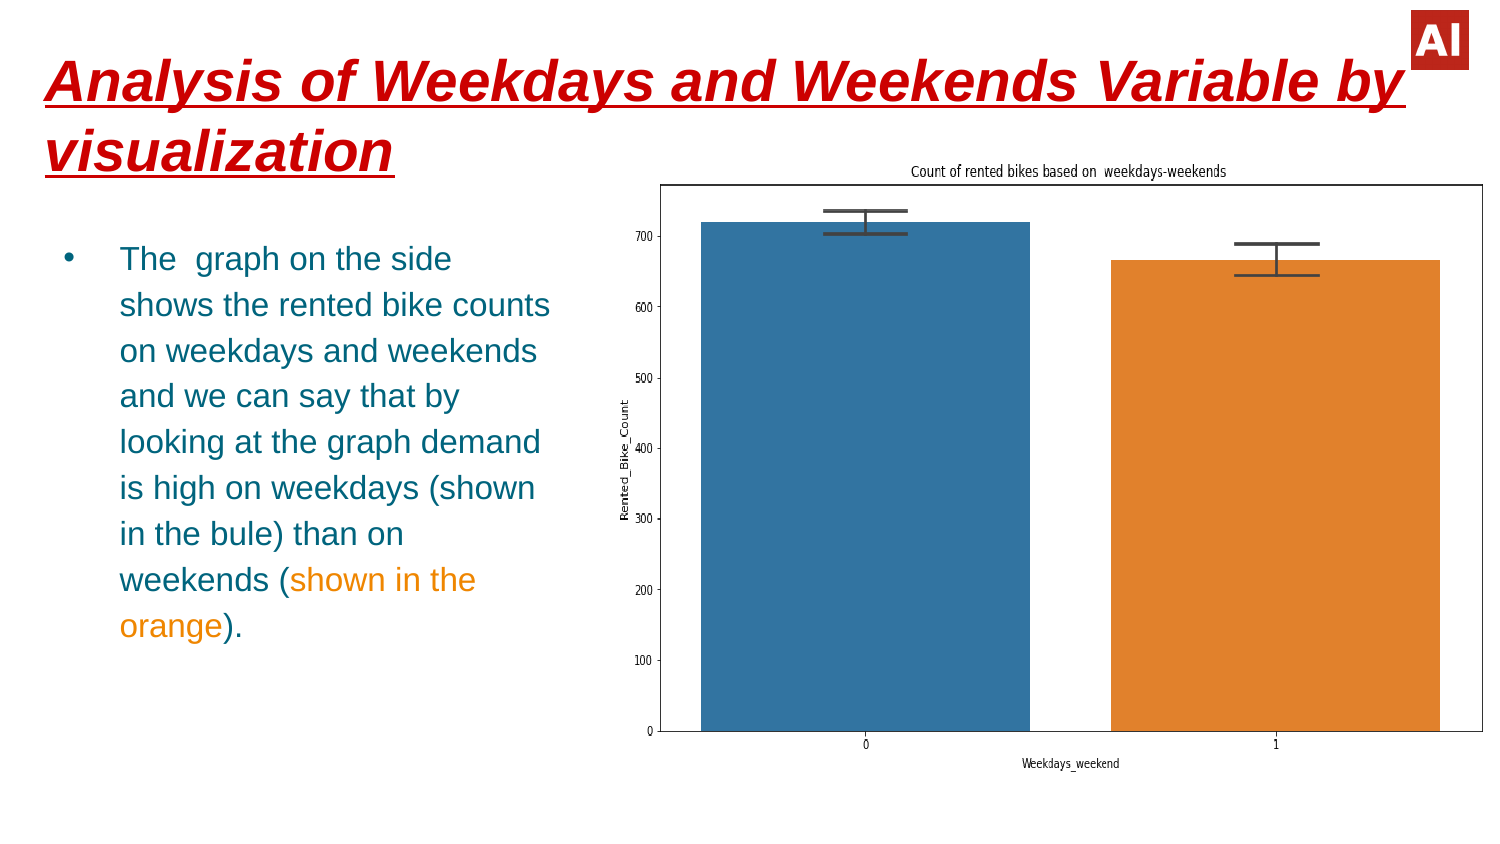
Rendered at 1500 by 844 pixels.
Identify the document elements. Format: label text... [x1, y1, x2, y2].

picture [1411, 10, 1469, 70]
picture [612, 156, 1488, 780]
title Analysis of Weekdays and Weekends Variable by visualization [29, 28, 1428, 217]
list The graph on the side shows the rented bike counts on weekdays and weekends and we can say that by looking at the graph demand is high on weekdays (shown in the bule) than on weekends (shown in the orange). [29, 216, 567, 750]
